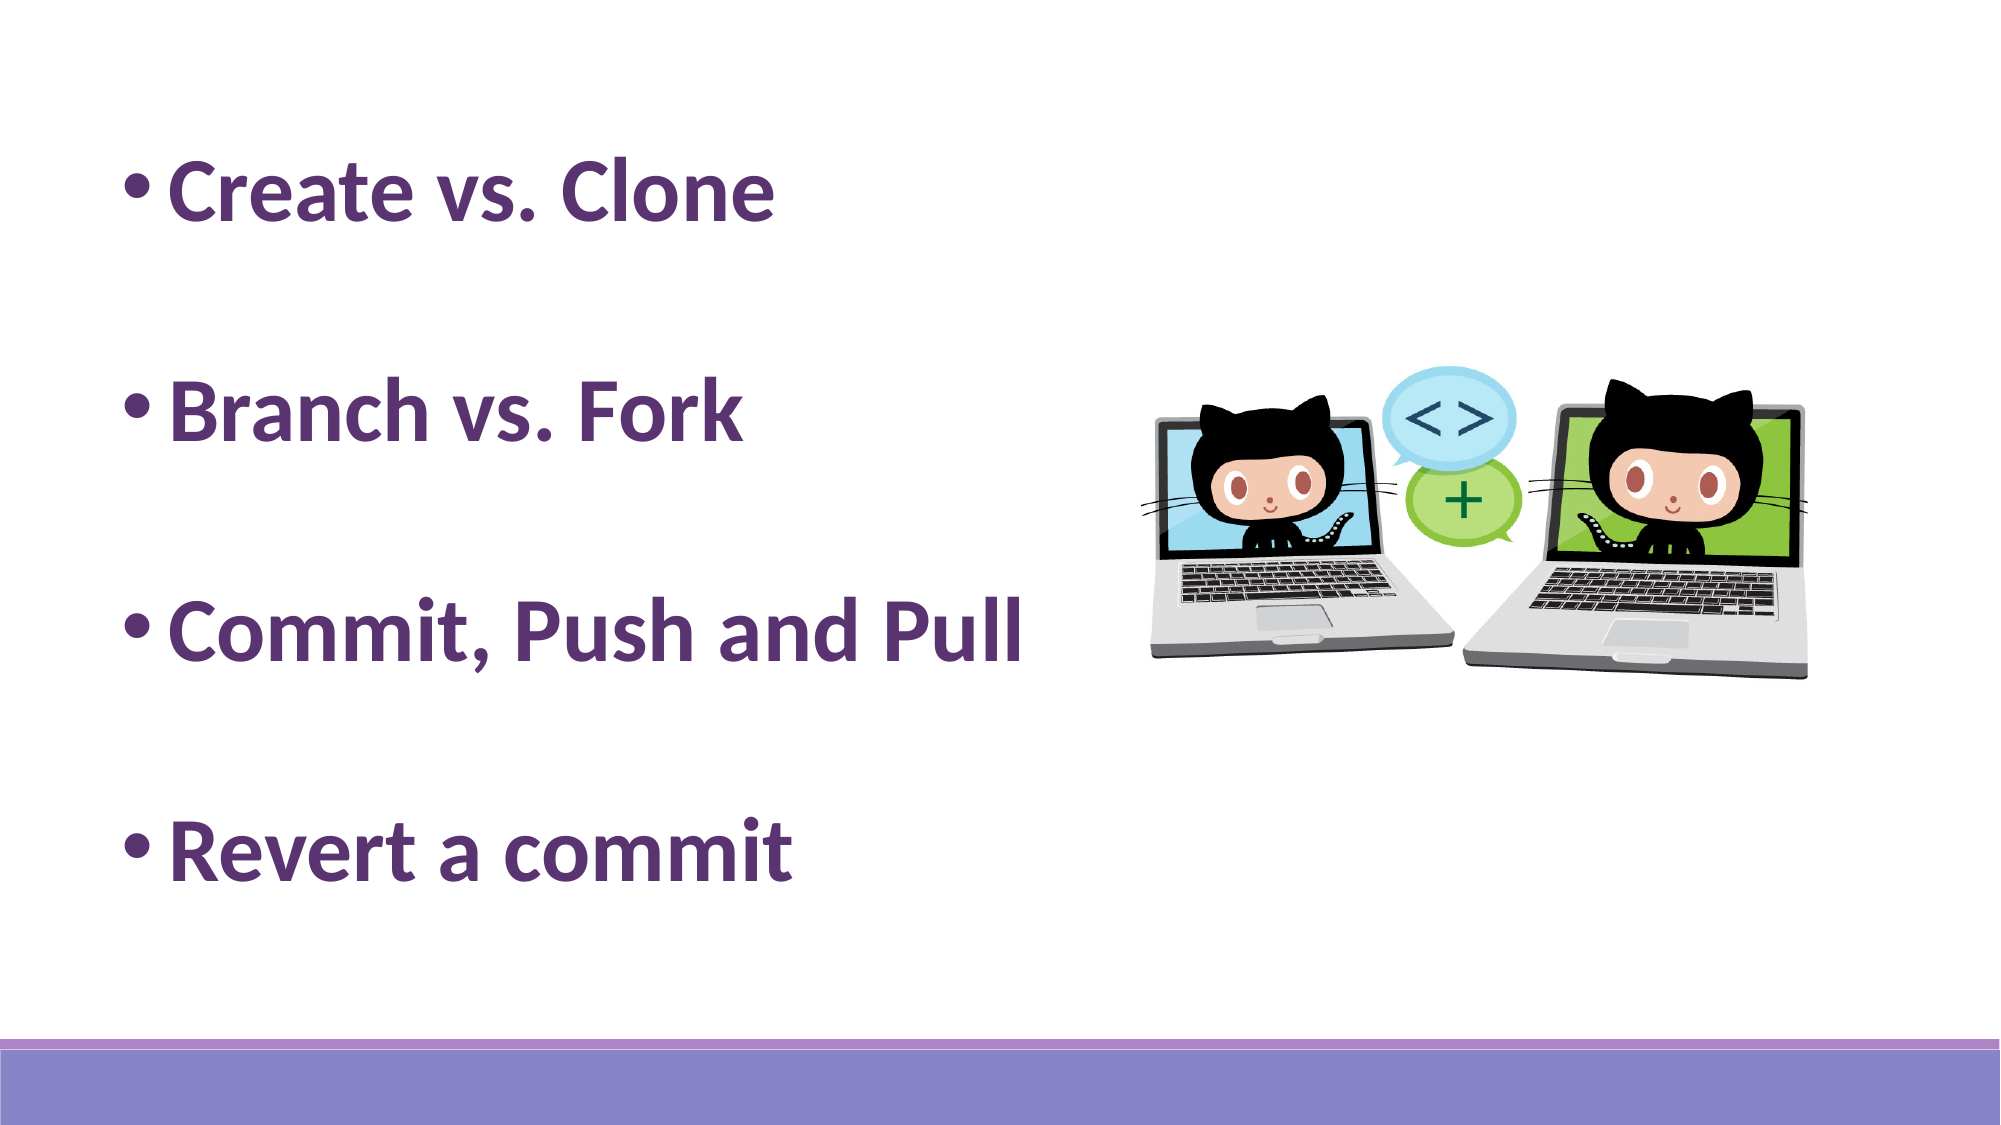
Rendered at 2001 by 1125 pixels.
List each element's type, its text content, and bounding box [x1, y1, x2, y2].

picture [1140, 349, 1809, 690]
text_box Create vs. Clone Branch vs. Fork Commit, Push and Pull Revert a commit [106, 122, 1124, 908]
